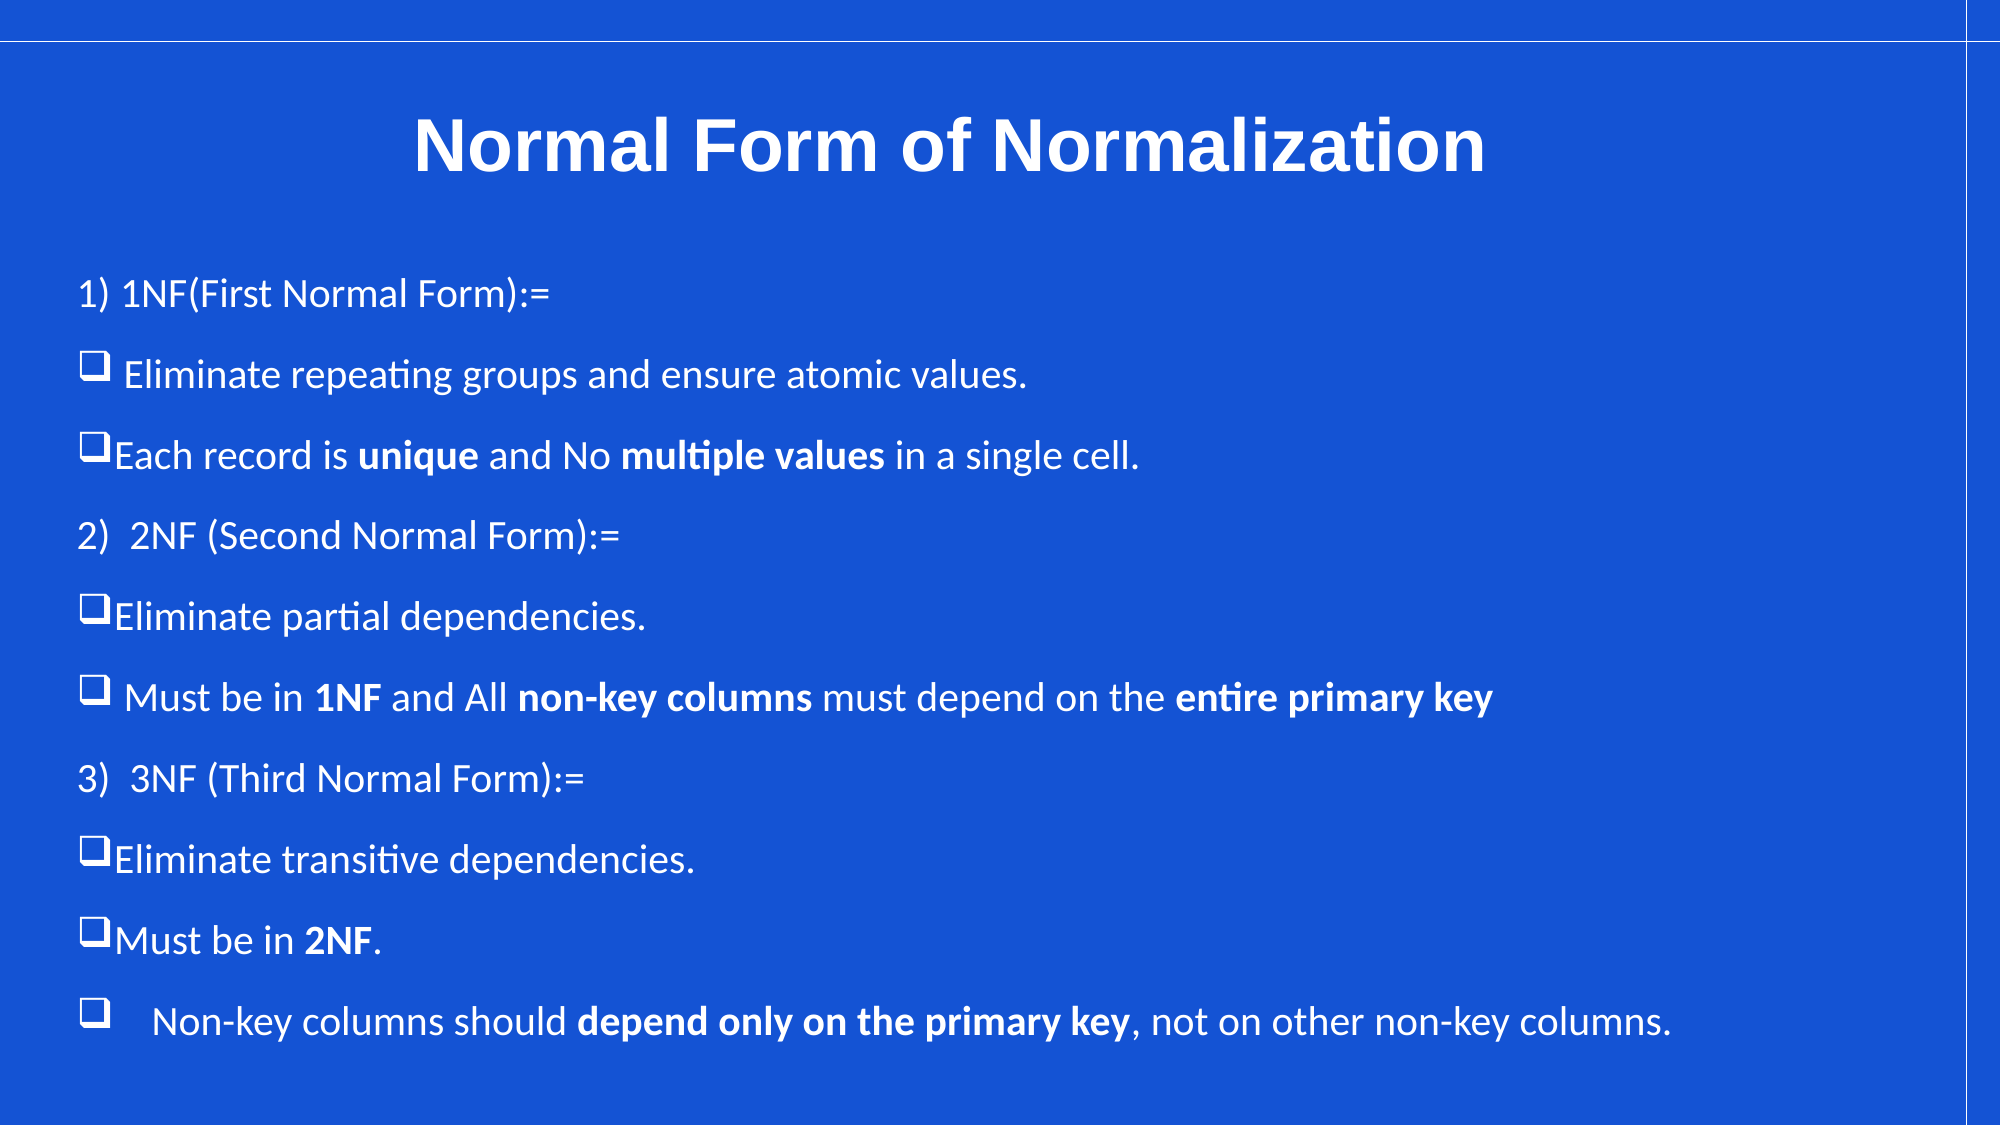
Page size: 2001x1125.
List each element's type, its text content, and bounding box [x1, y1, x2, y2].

title Normal Form of Normalization [89, 98, 1813, 185]
list 1) 1NF(First Normal Form):= Eliminate repeating groups and ensure atomic values. Each record is unique and No multiple values in a single cell. 2) 2NF (Second Normal Form):= Eliminate partial dependencies. Must be in 1NF and All non-key columns must depend on the entire primary key 3) 3NF (Third Normal Form):= Eliminate transitive dependencies. Must be in 2NF. Non-key columns should depend only on the primary key, not on other non-key columns. [76, 255, 1901, 990]
